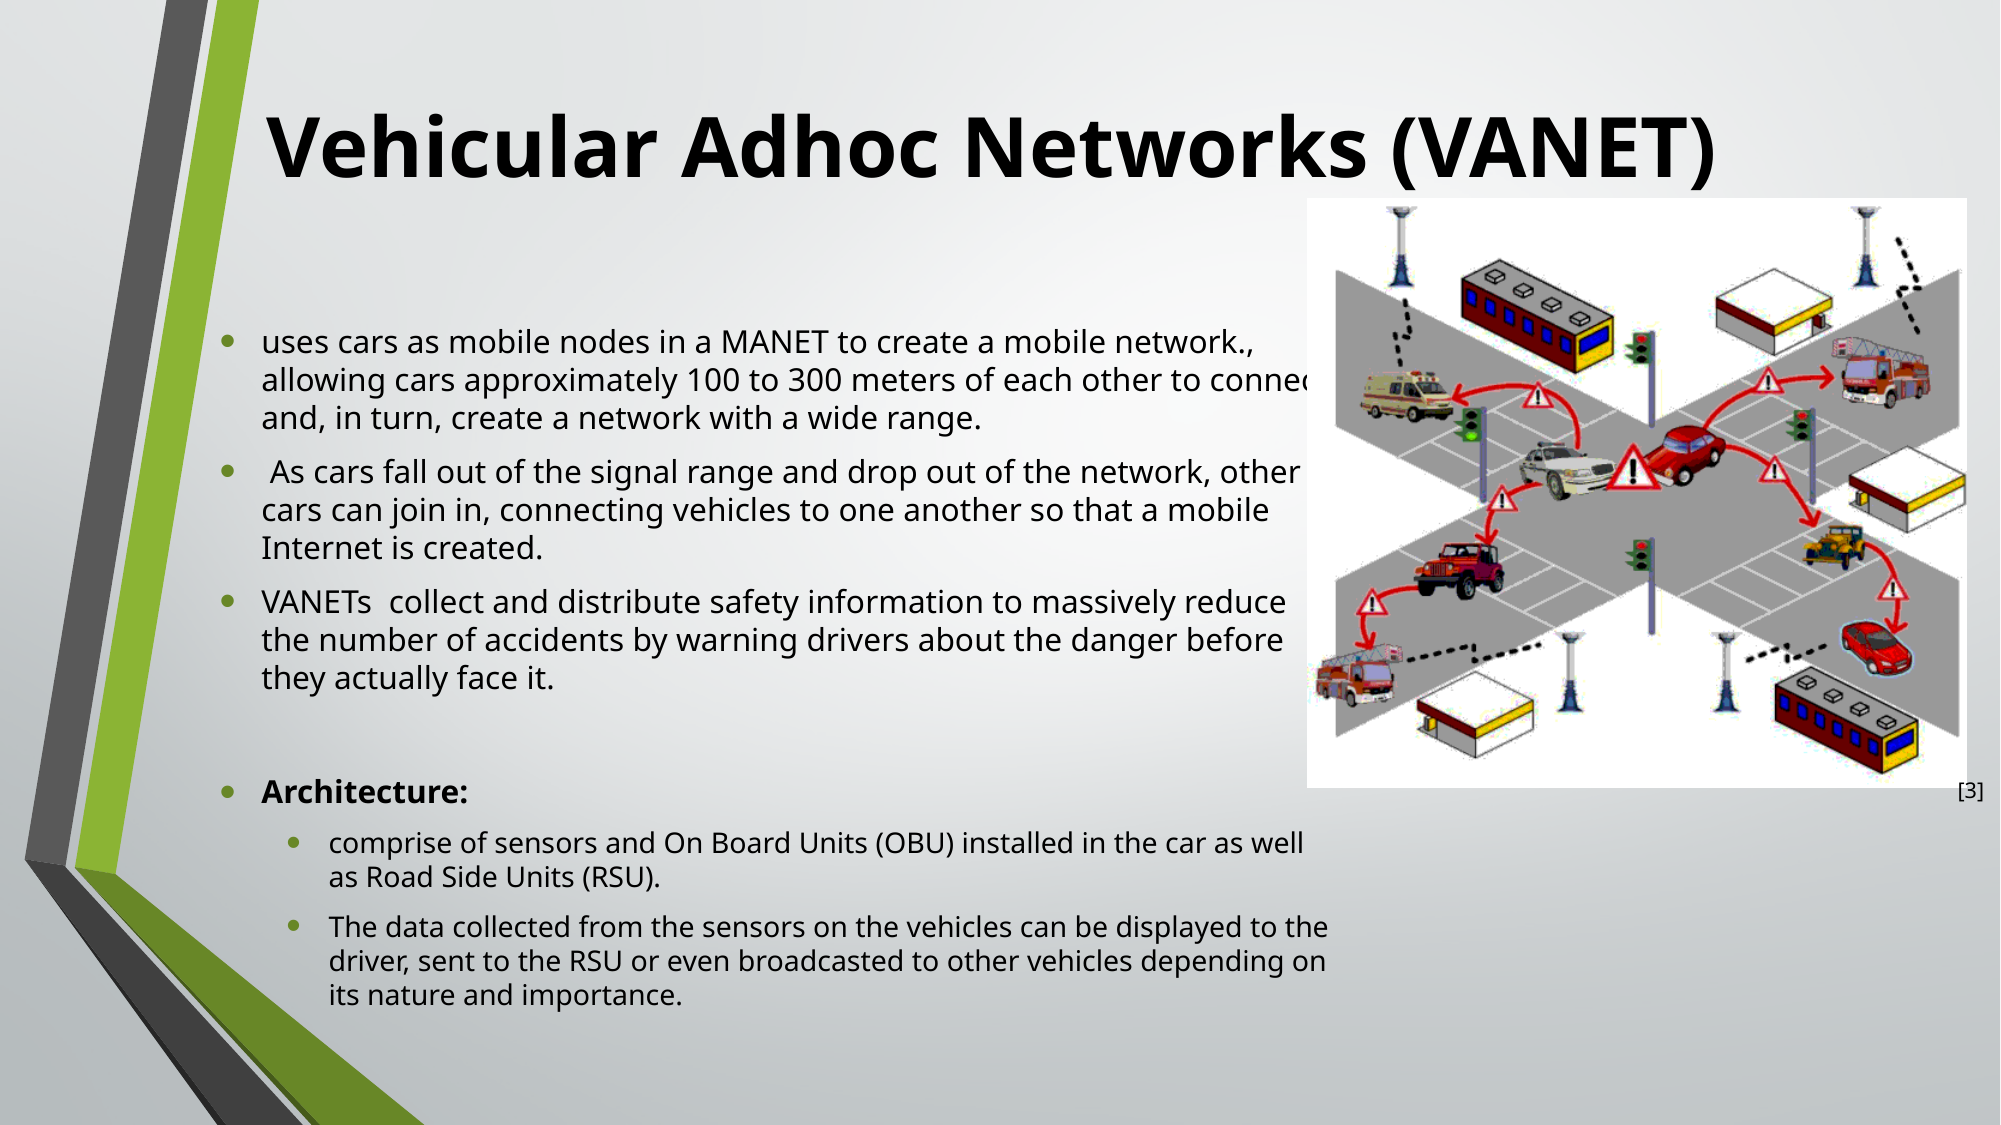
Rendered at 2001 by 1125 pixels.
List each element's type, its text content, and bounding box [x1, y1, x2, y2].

picture [1307, 197, 1968, 789]
list uses cars as mobile nodes in a MANET to create a mobile network., allowing cars approximately 100 to 300 meters of each other to connect and, in turn, create a network with a wide range. As cars fall out of the signal range and drop out of the network, other cars can join in, connecting vehicles to one another so that a mobile Internet is created. VANETs collect and distribute safety information to massively reduce the number of accidents by warning drivers about the danger before they actually face it. Architecture: comprise of sensors and On Board Units (OBU) installed in the car as well as Road Side Units (RSU). The data collected from the sensors on the vehicles can be displayed to the driver, sent to the RSU or even broadcasted to other vehicles depending on its nature and importance. [137, 252, 1353, 1026]
title Vehicular Adhoc Networks (VANET) [170, 0, 1815, 252]
text_box [3] [1942, 765, 2000, 826]
